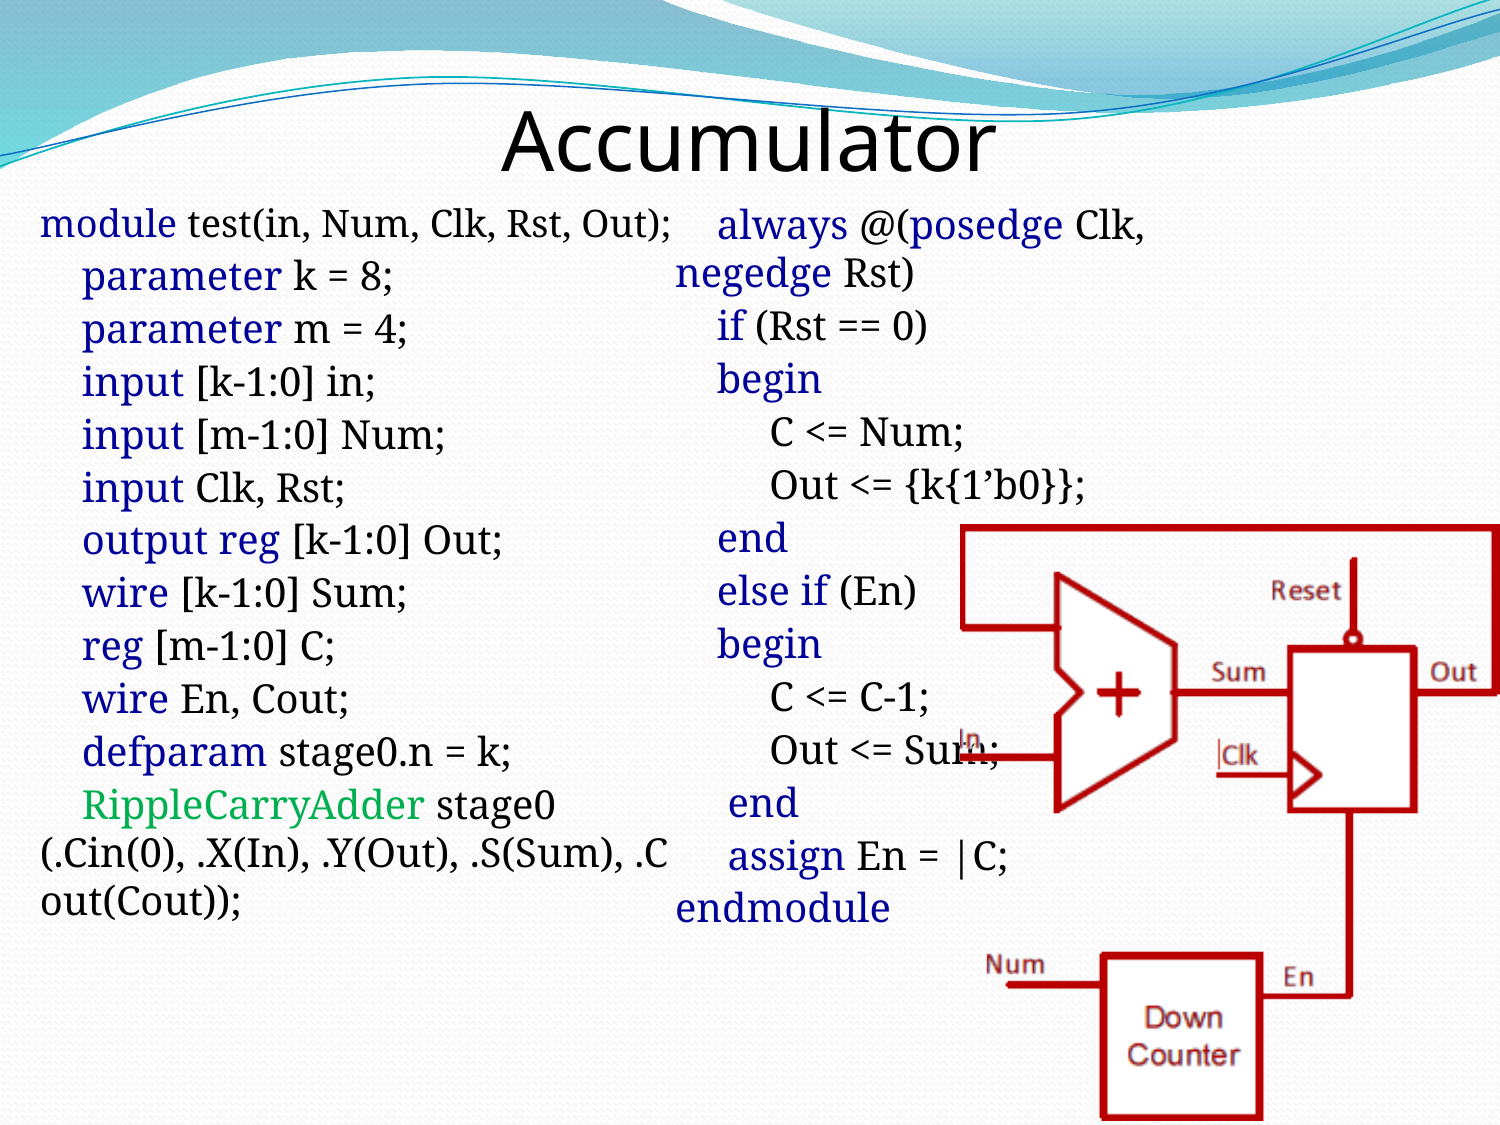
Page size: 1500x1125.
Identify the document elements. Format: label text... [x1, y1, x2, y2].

title Accumulator [74, 0, 1425, 189]
list module test(in, Num, Clk, Rst, Out); parameter k = 8; parameter m = 4; input [k-1:0] in; input [m-1:0] Num; input Clk, Rst; output reg [k-1:0] Out; wire [k-1:0] Sum; reg [m-1:0] C; wire En, Cout; defparam stage0.n = k; RippleCarryAdder stage0 (.Cin(0), .X(In), .Y(Out), .S(Sum), .Cout(Cout)); always @(posedge Clk, negedge Rst) if (Rst == 0) begin C <= Num; Out <= {k{1’b0}}; end else if (En) begin C <= C-1; Out <= Sum; end assign En = |C; endmodule [24, 192, 1325, 1013]
picture [960, 524, 1500, 1121]
